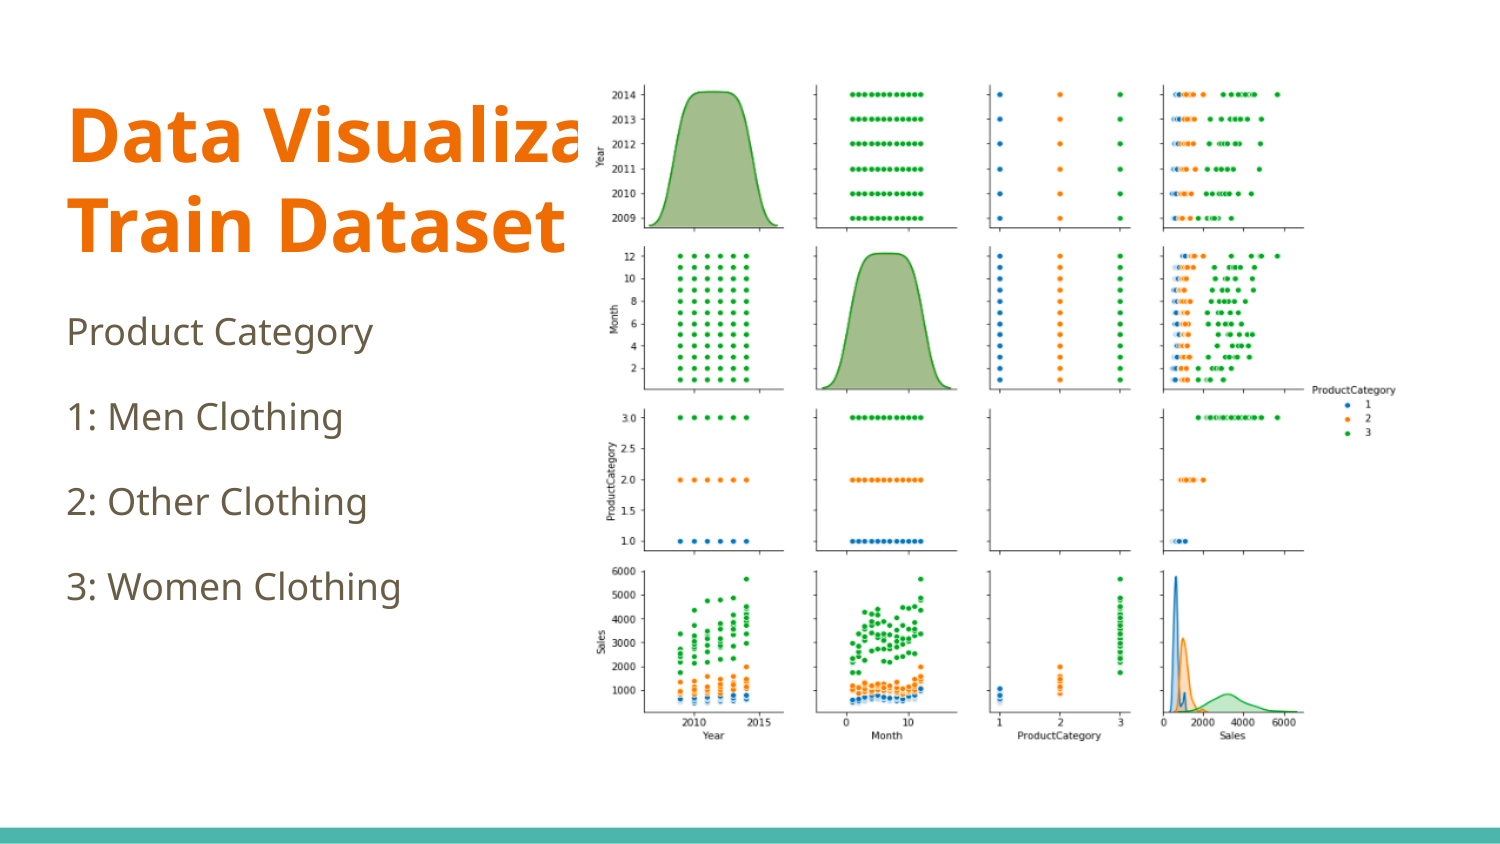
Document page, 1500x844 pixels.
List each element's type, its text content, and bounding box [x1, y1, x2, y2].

picture [578, 72, 1450, 750]
title Data Visualization Train Dataset [51, 72, 577, 189]
list Product Category 1: Men Clothing 2: Other Clothing 3: Women Clothing [51, 207, 573, 750]
